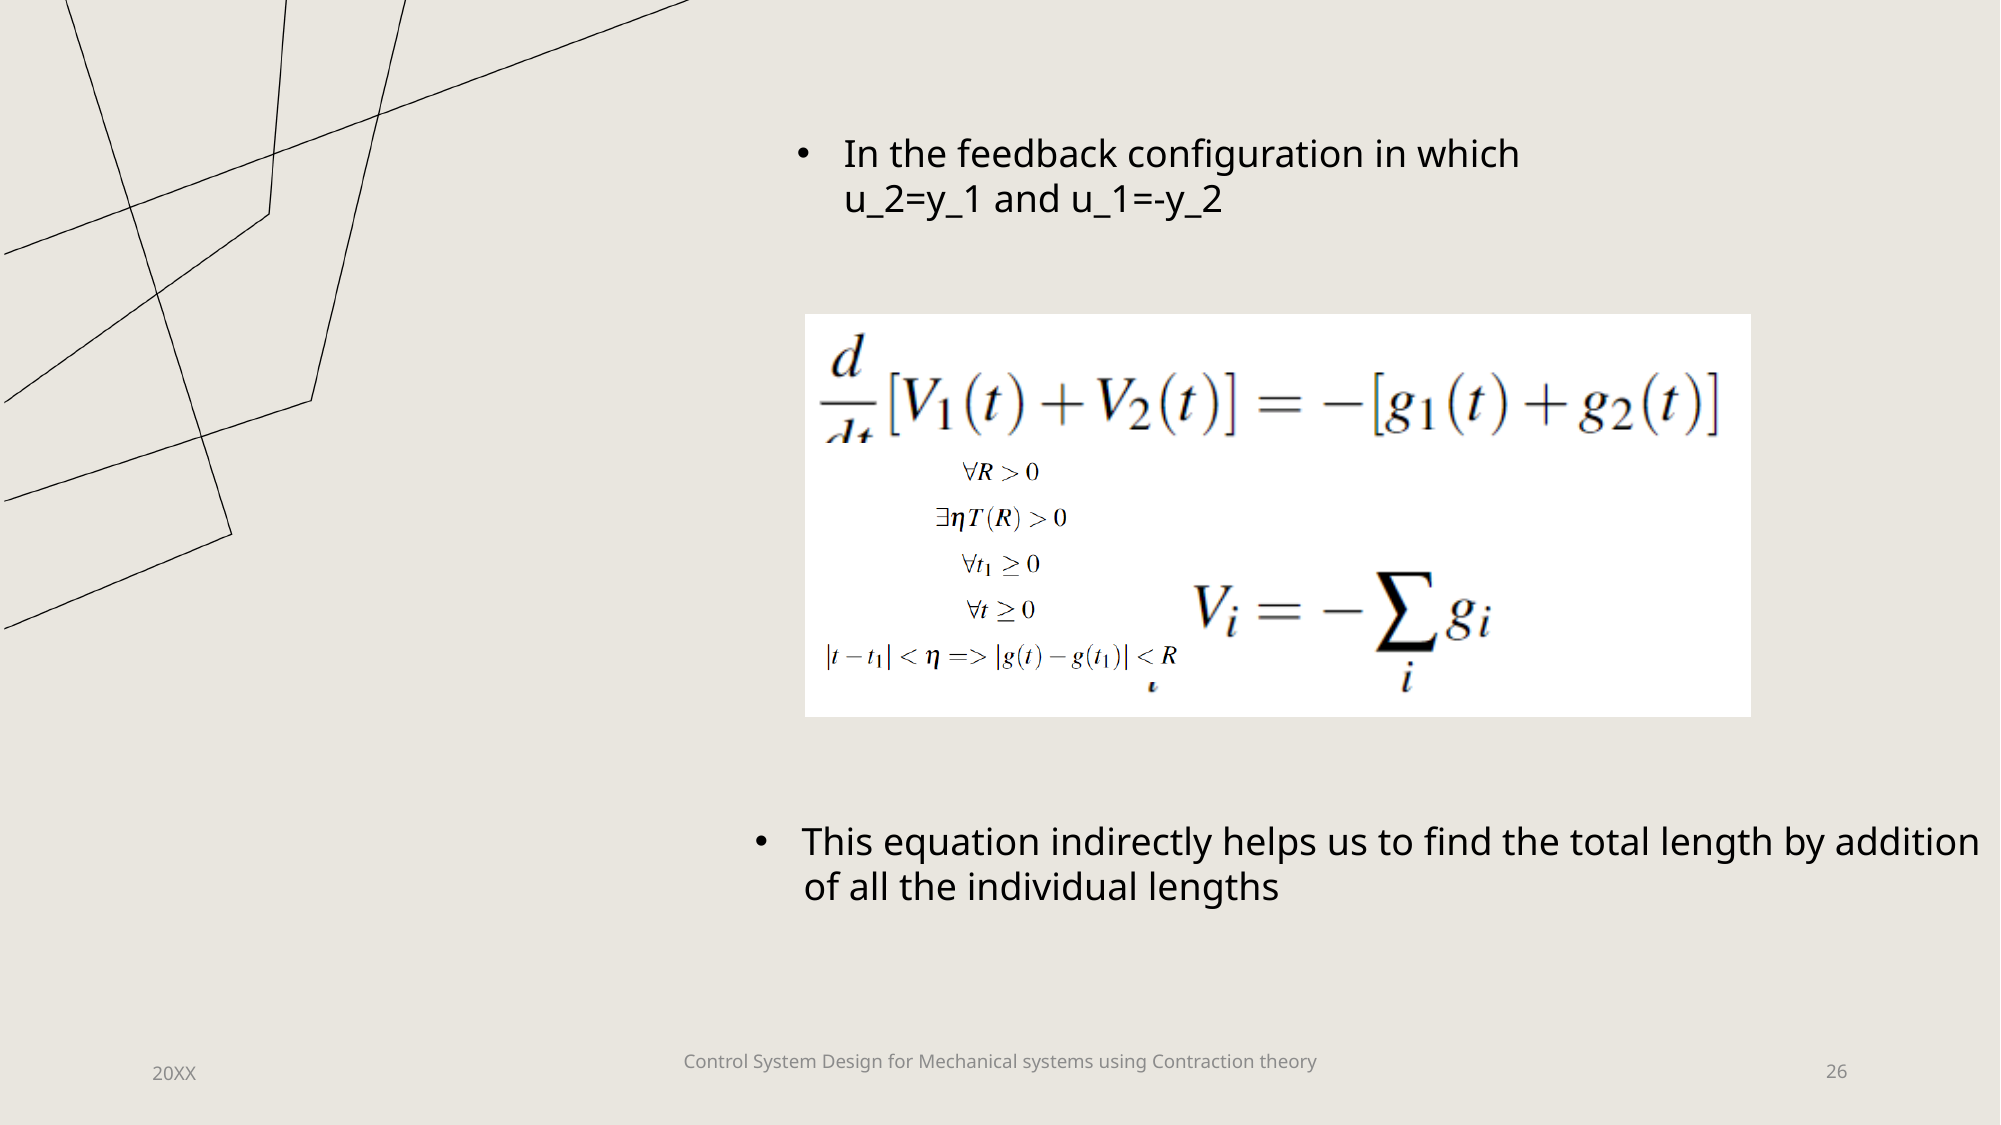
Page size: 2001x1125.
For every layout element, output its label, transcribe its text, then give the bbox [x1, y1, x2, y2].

slide_number 20XX [137, 1042, 588, 1103]
text_box In the feedback configuration in which u_2=y_1 and u_1=-y_2 [782, 122, 1581, 363]
text_box This equation indirectly helps us to find the total length by addition of all the individual lengths [740, 810, 2000, 916]
picture [4, 0, 721, 642]
footer Control System Design for Mechanical systems using Contraction theory [662, 1042, 1338, 1103]
slide_number 26 [1412, 1042, 1863, 1103]
picture [805, 314, 1751, 717]
